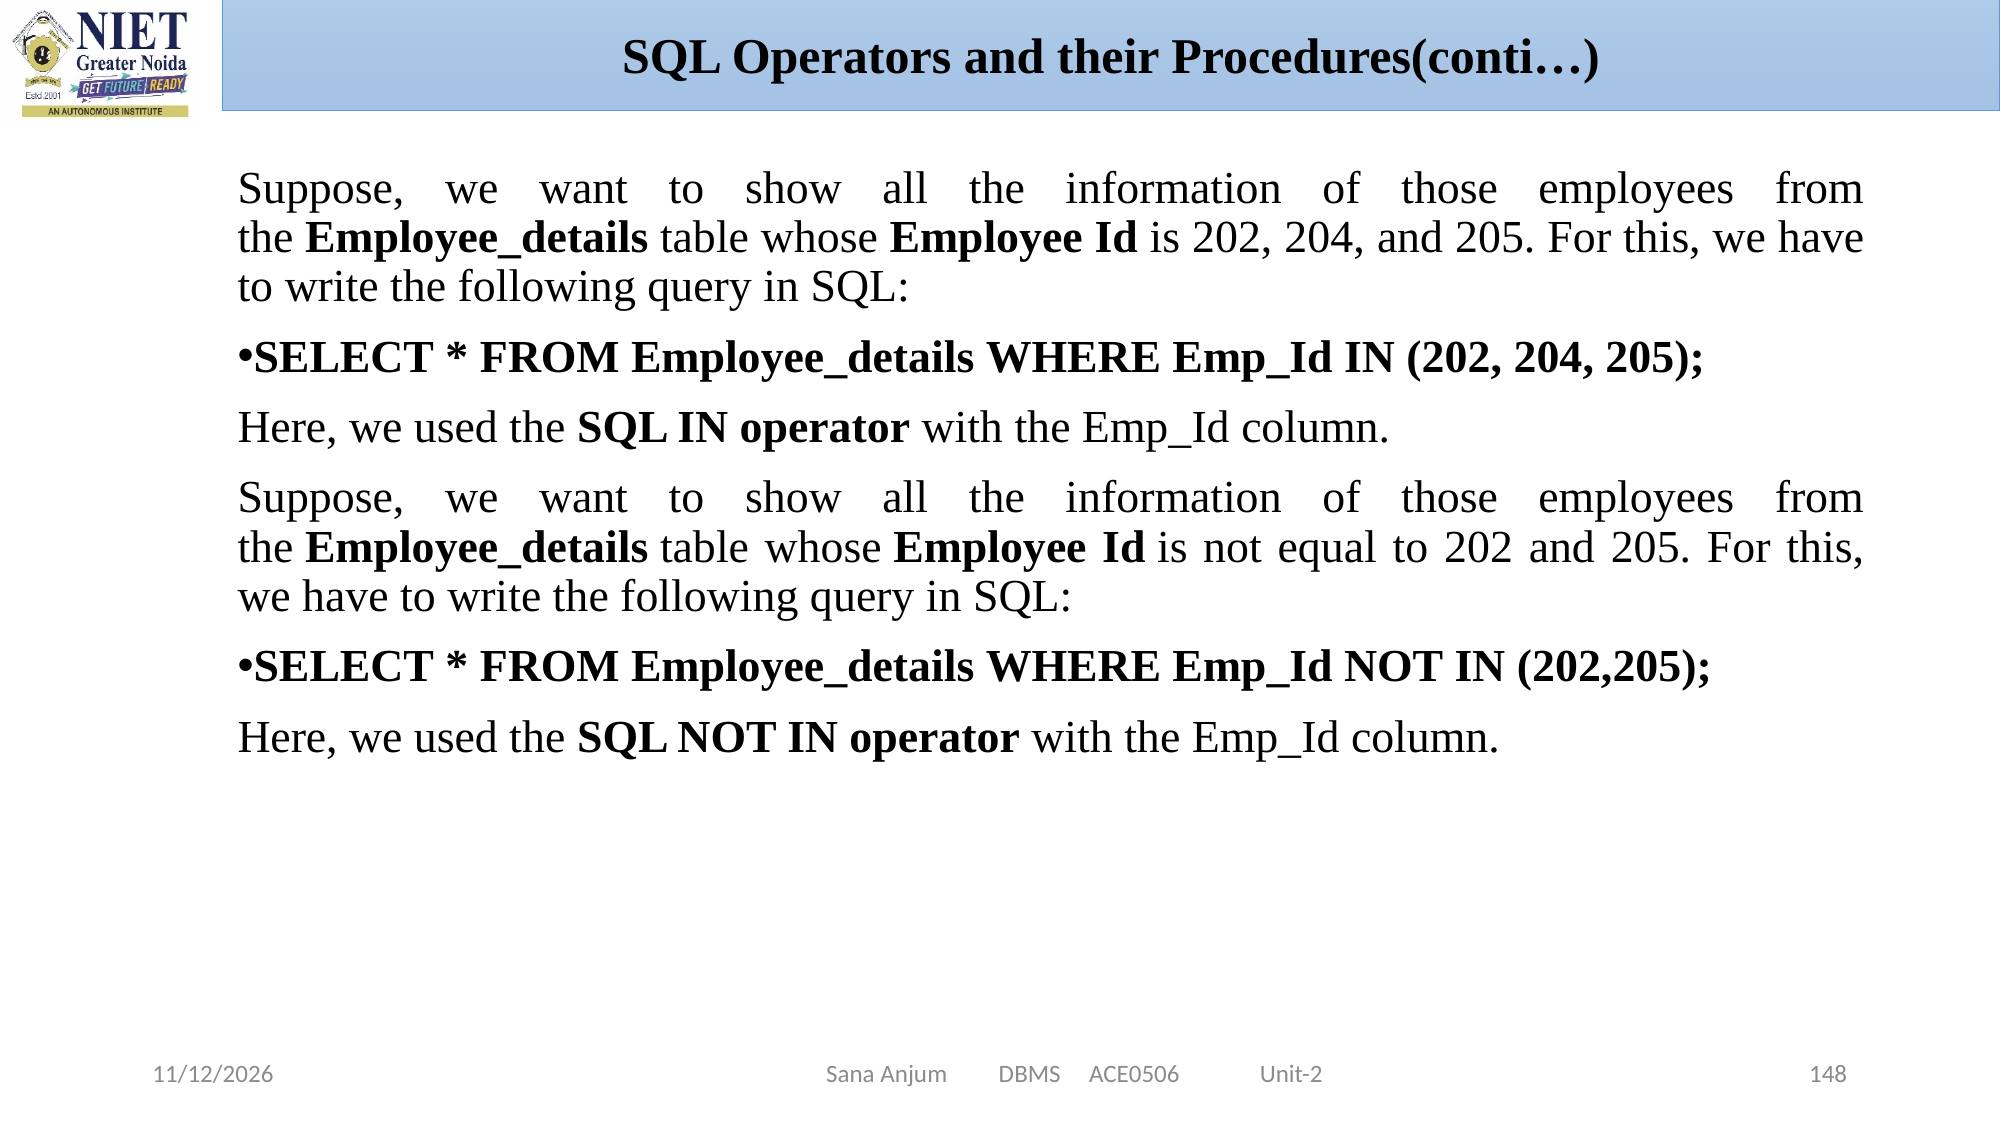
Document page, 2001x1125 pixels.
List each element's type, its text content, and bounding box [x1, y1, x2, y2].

picture [0, 0, 200, 128]
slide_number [137, 1042, 588, 1103]
footer Sana Anjum DBMS ACE0506 Unit-2 [662, 1042, 1412, 1103]
list Suppose, we want to show all the information of those employees from the Employee_details table whose Employee Id is 202, 204, and 205. For this, we have to write the following query in SQL: SELECT * FROM Employee_details WHERE Emp_Id IN (202, 204, 205); Here, we used the SQL IN operator with the Emp_Id column. Suppose, we want to show all the information of those employees from the Employee_details table whose Employee Id is not equal to 202 and 205. For this, we have to write the following query in SQL: SELECT * FROM Employee_details WHERE Emp_Id NOT IN (202,205); Here, we used the SQL NOT IN operator with the Emp_Id column. [222, 156, 1880, 1019]
slide_number 148 [1412, 1042, 1863, 1103]
text_box SQL Operators and their Procedures(conti…) [222, 0, 2000, 111]
